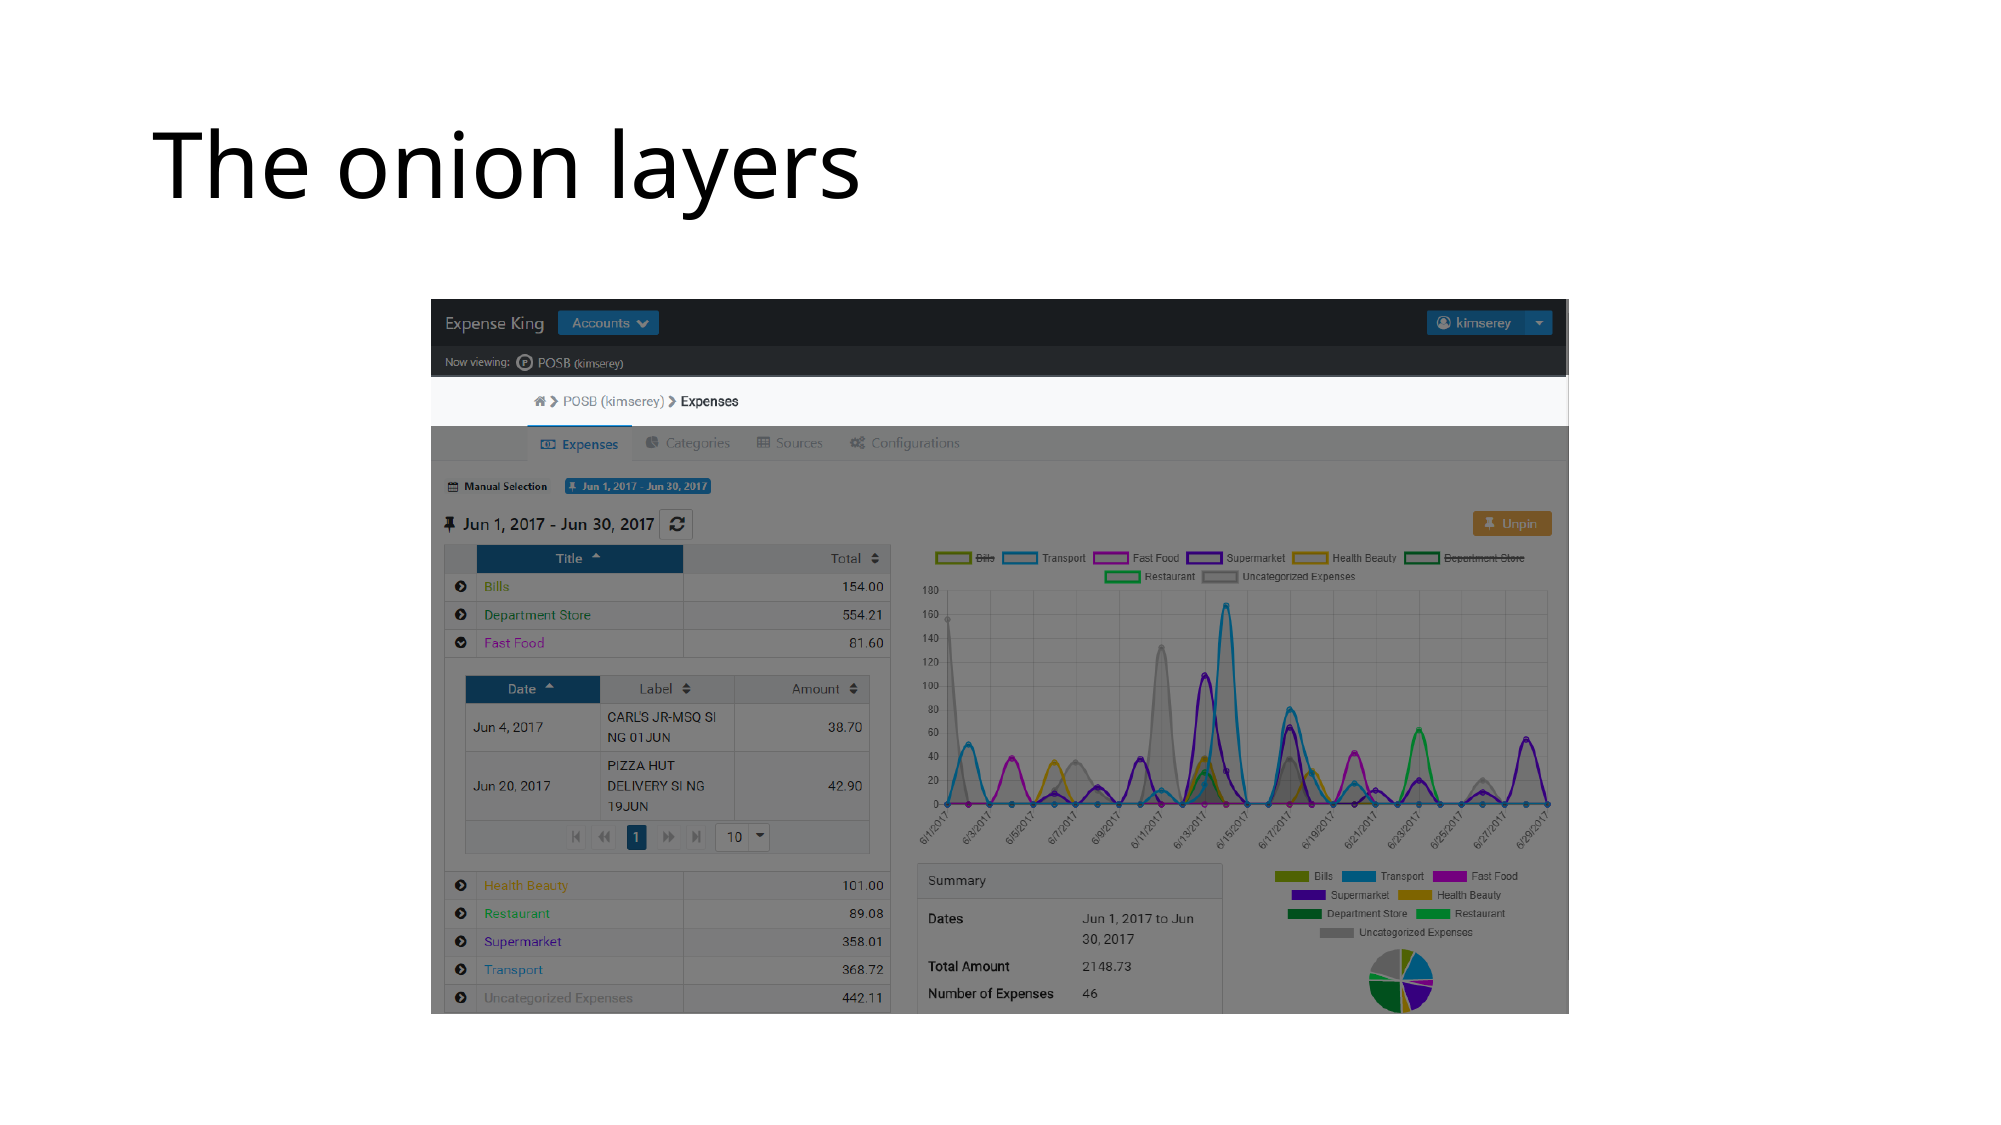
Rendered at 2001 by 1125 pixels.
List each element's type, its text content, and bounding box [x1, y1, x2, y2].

title The onion layers [137, 59, 1863, 278]
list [431, 299, 1569, 1014]
